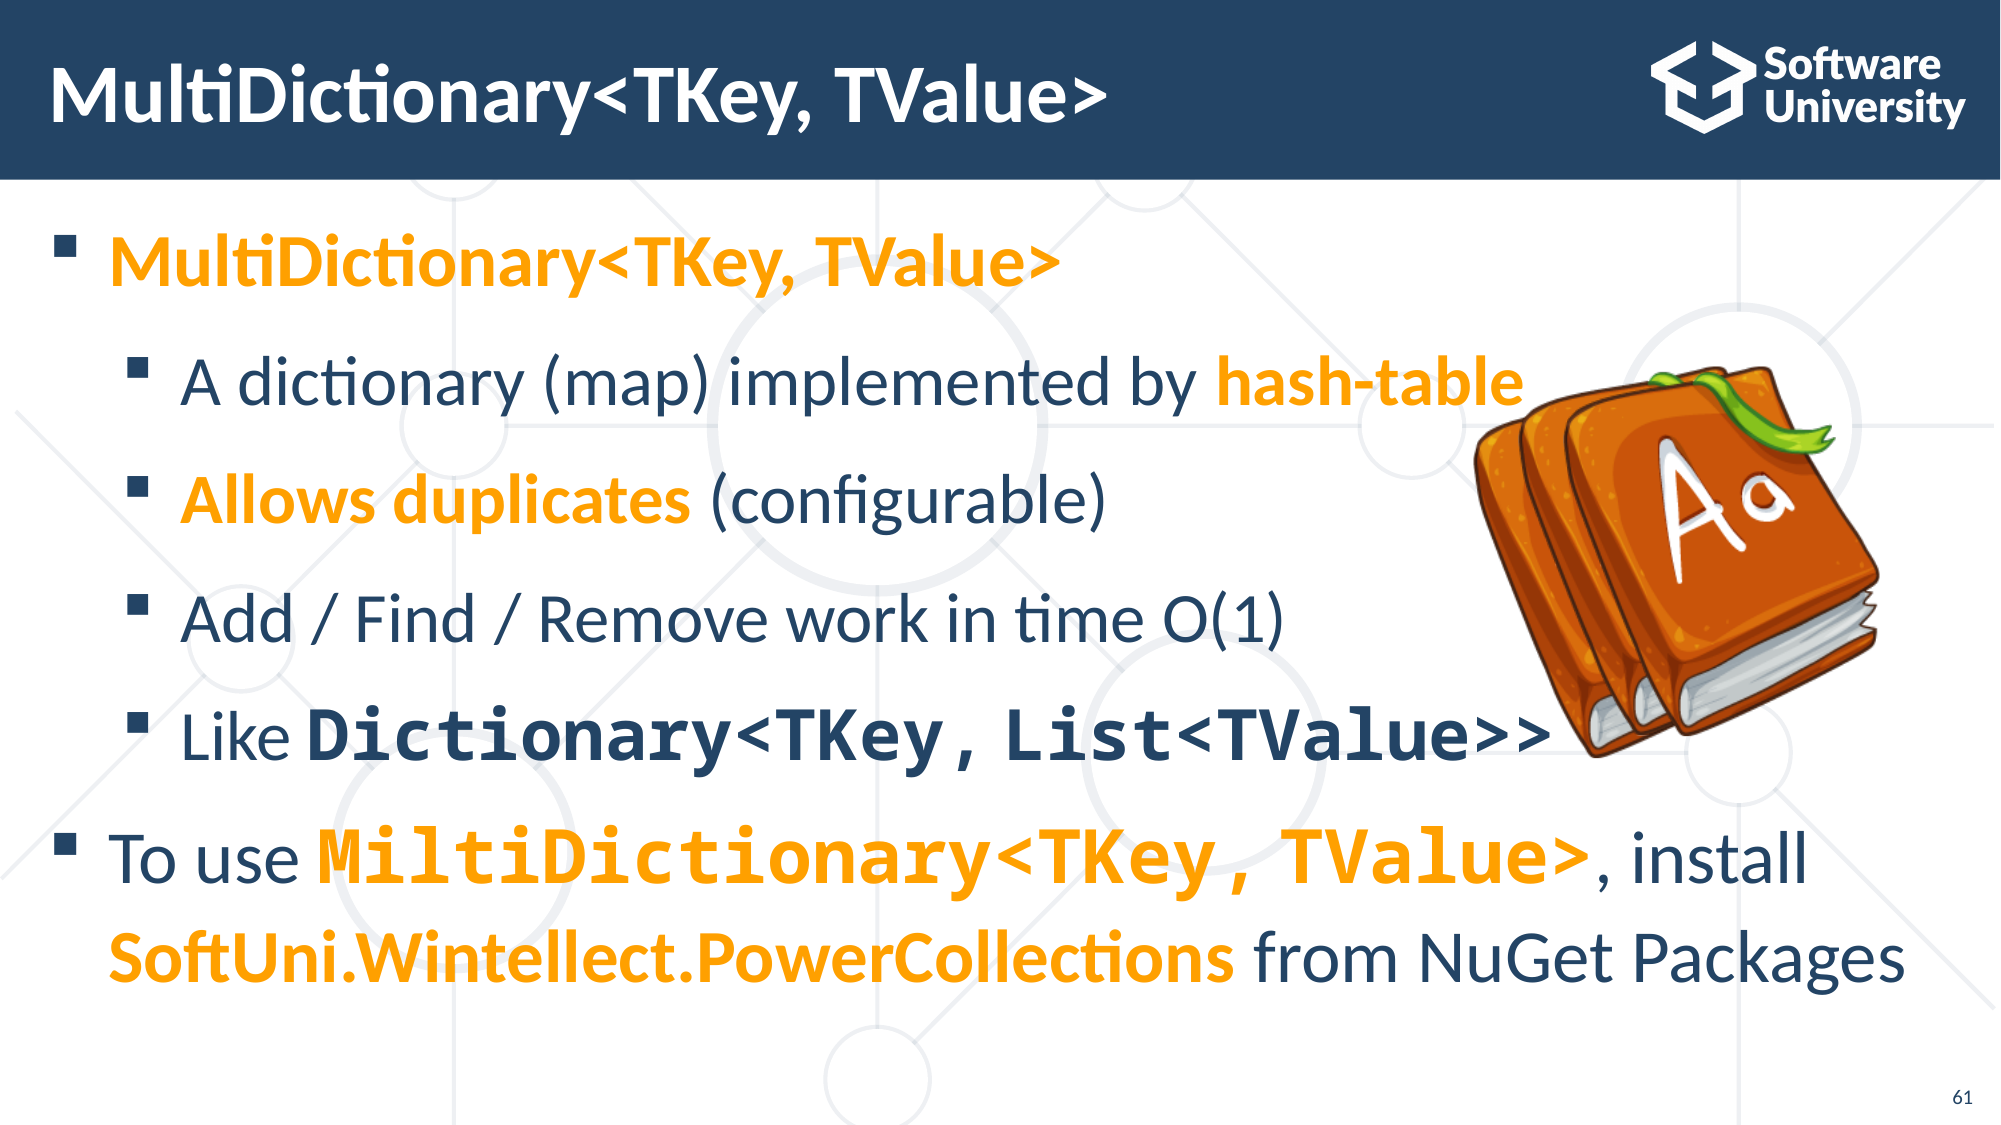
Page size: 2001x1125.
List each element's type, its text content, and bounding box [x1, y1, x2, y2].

picture [1651, 41, 1966, 134]
title MultiDictionary<TKey, TValue> [31, 16, 1625, 162]
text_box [1460, 362, 1892, 763]
slide_number 61 [1927, 1067, 1989, 1117]
list MultiDictionary<TKey, TValue> A dictionary (map) implemented by hash-table Allows duplicates (configurable) Add / Find / Remove work in time O(1) Like Dictionary<TKey, List<TValue>> To use MiltiDictionary<TKey, TValue>, install SoftUni.Wintellect.PowerCollections from NuGet Packages [31, 196, 1970, 1104]
